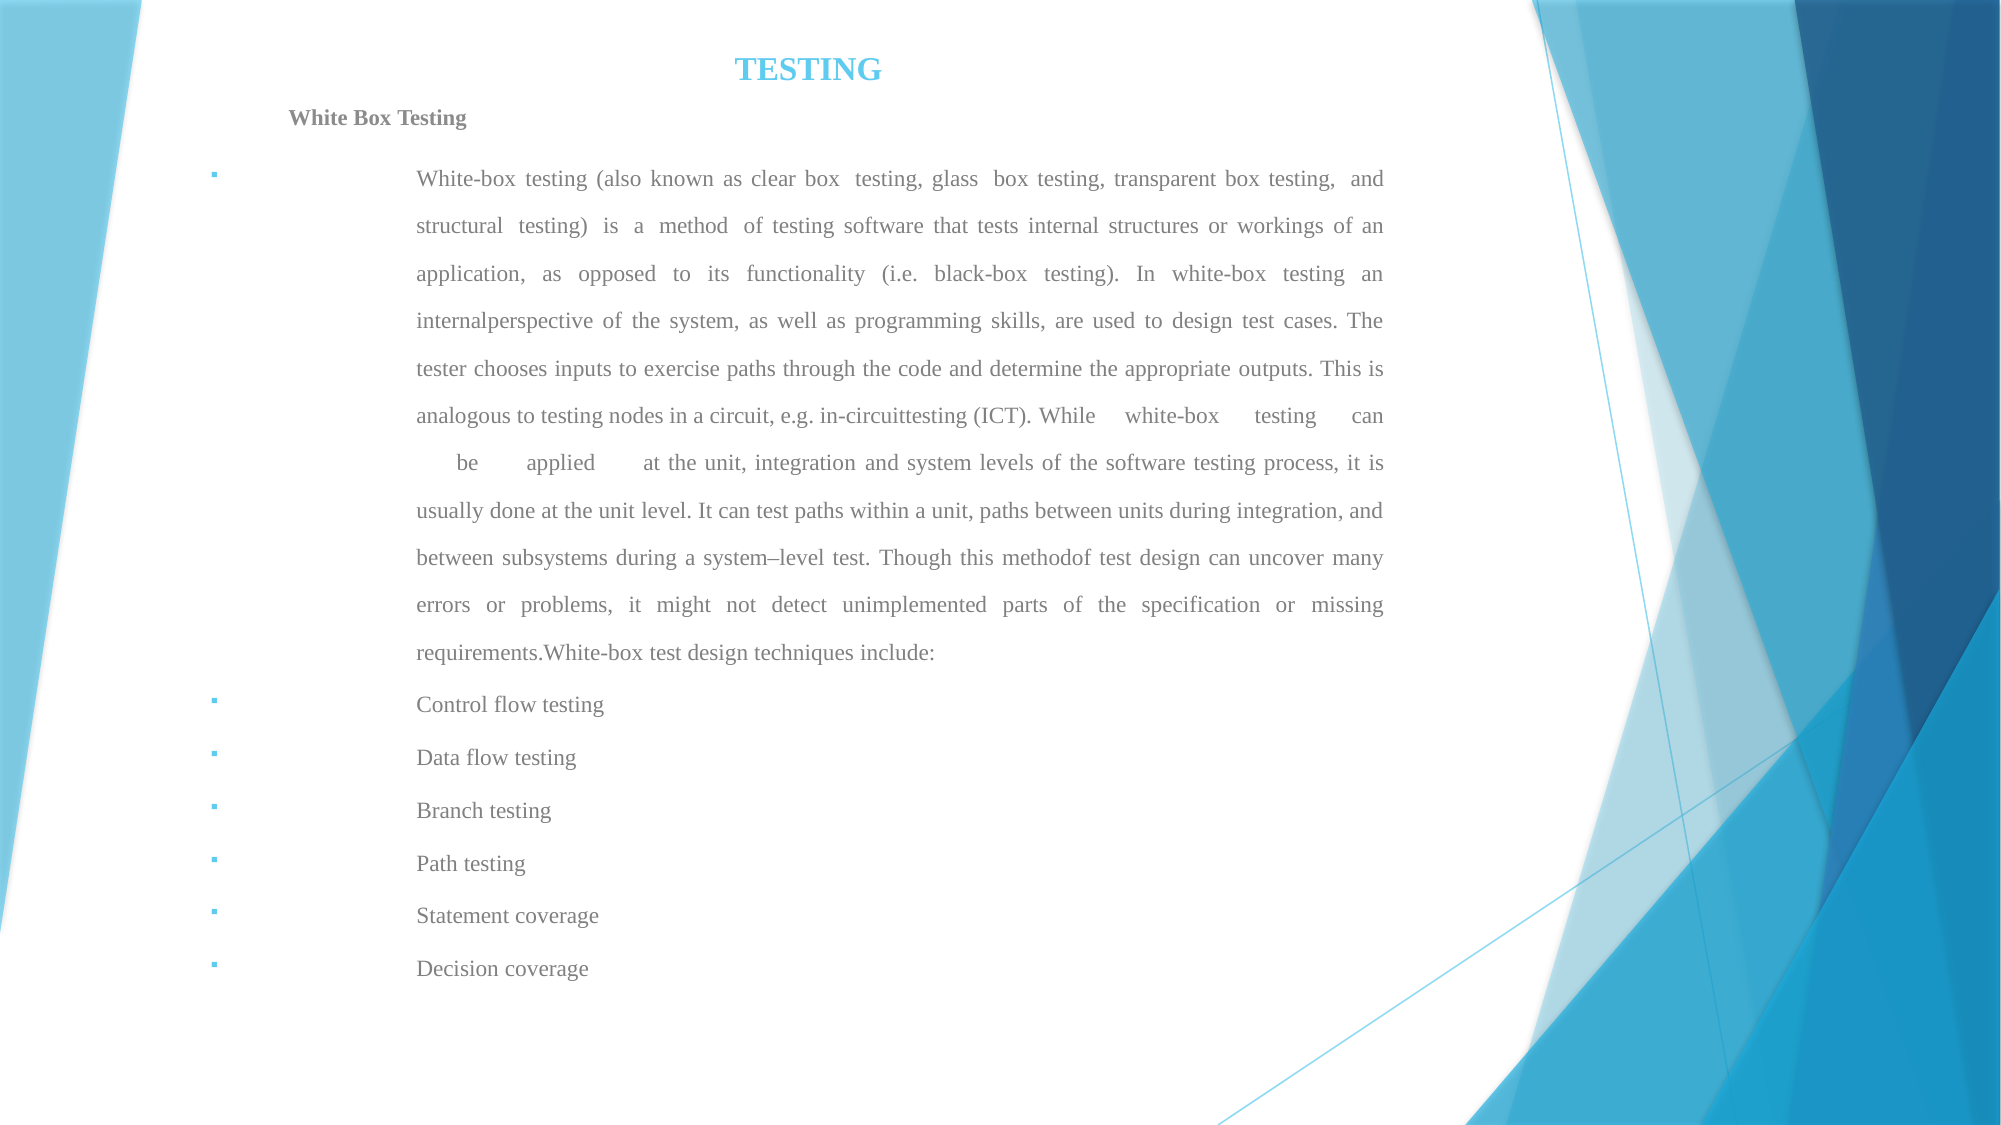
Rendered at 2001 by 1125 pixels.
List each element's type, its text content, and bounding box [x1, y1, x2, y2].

subtitle White Box Testing White-box testing (also known as clear box testing, glass box testing, transparent box testing, and structural testing) is a method of testing software that tests internal structures or workings of an application, as opposed to its functionality (i.e. black-box testing). In white-box testing an internalperspective of the system, as well as programming skills, are used to design test cases. The tester chooses inputs to exercise paths through the code and determine the appropriate outputs. This is analogous to testing nodes in a circuit, e.g. in-circuittesting (ICT). While white-box testing can be applied at the unit, integration and system levels of the software testing process, it is usually done at the unit level. It can test paths within a unit, paths between units during integration, and between subsystems during a system–level test. Though this methodof test design can uncover many errors or problems, it might not detect unimplemented parts of the specification or missing requirements.White-box test design techniques include: Control flow testing Data flow testing Branch testing Path testing Statement coverage Decision coverage [195, 95, 1470, 1051]
title TESTING [216, 0, 1491, 95]
